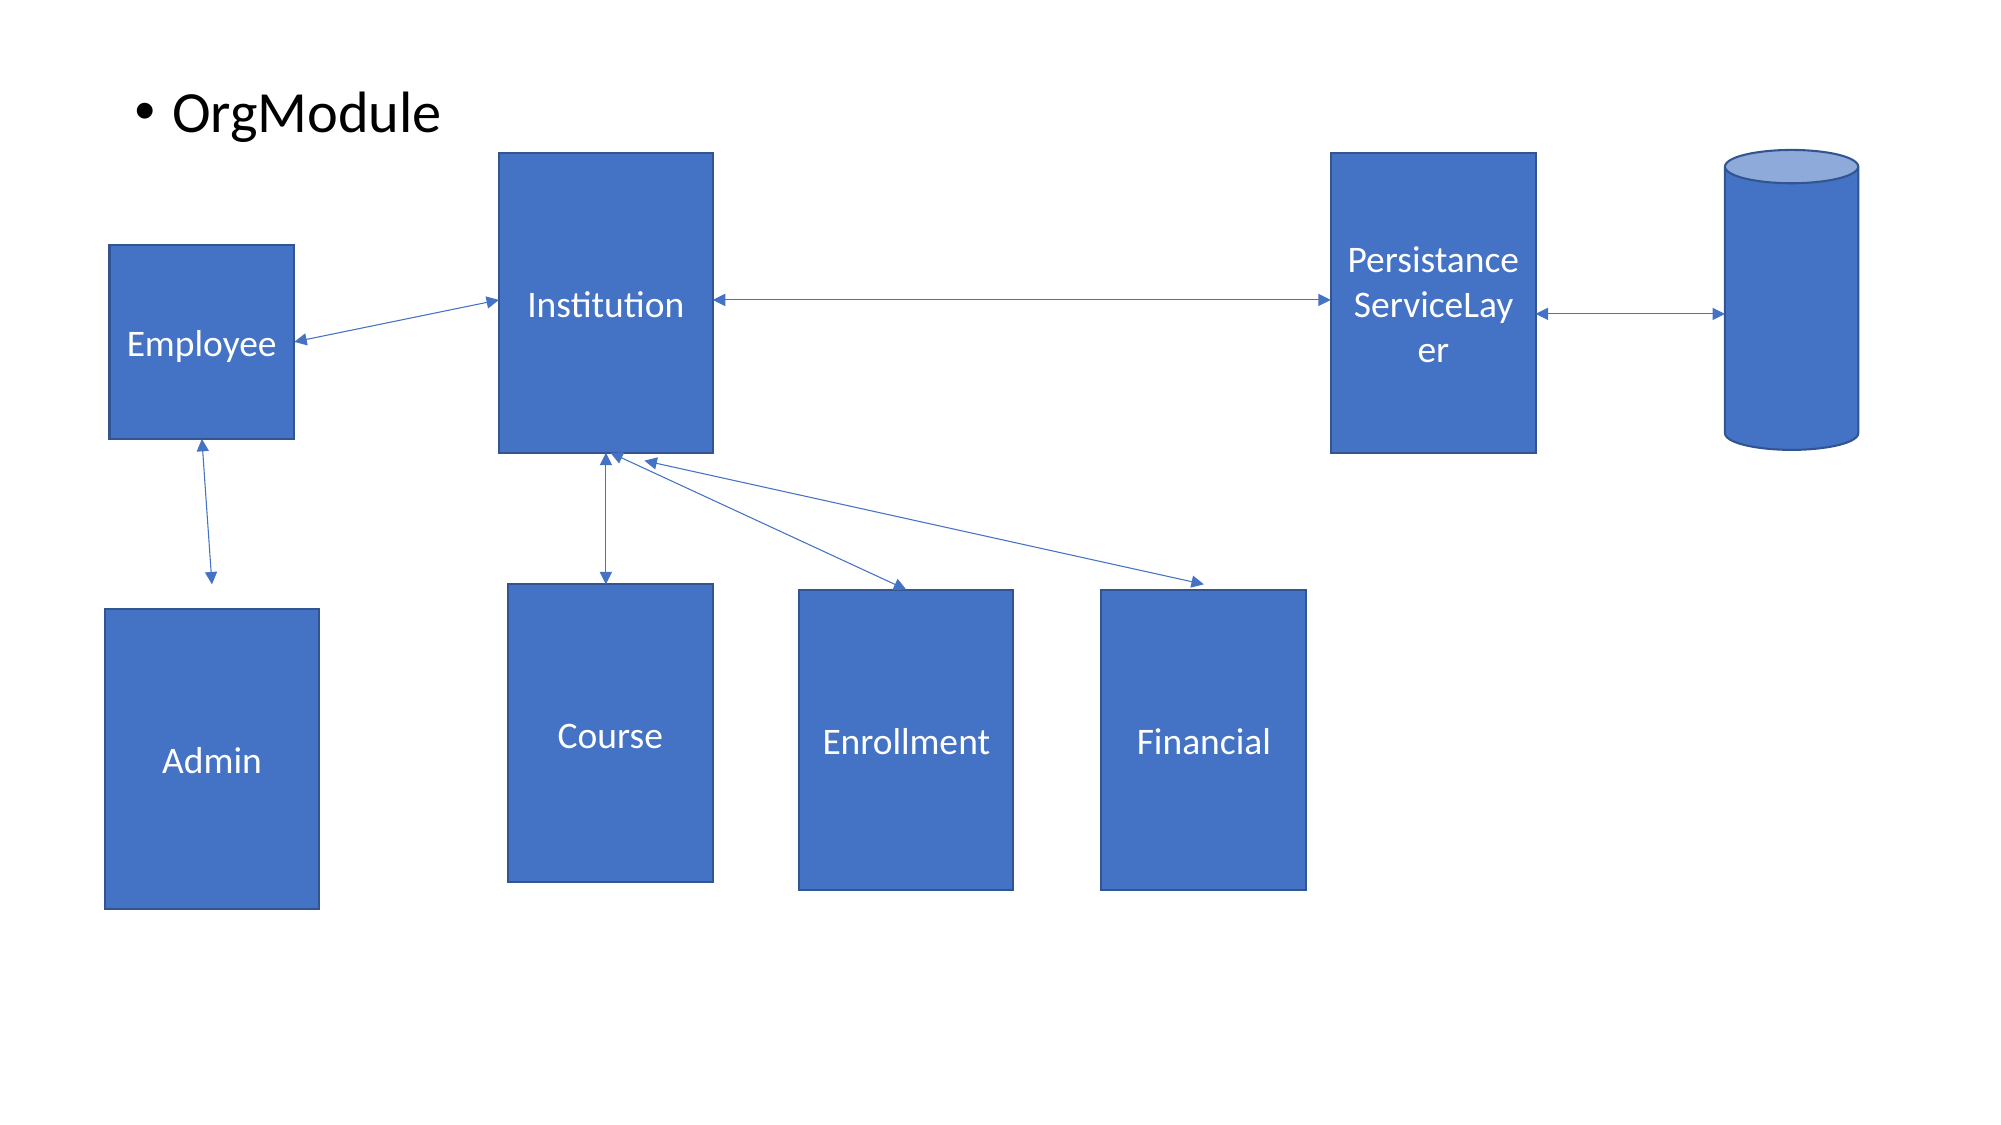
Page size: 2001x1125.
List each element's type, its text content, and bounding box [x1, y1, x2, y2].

text_box Admin [104, 608, 320, 910]
text_box PersistanceServiceLayer [1330, 152, 1537, 454]
text_box Employee [108, 244, 295, 440]
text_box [644, 460, 1204, 585]
text_box [1723, 148, 1860, 451]
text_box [610, 452, 907, 590]
list OrgModule [119, 75, 1863, 1014]
text_box Institution [498, 152, 714, 454]
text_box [201, 438, 212, 585]
text_box Financial [1100, 589, 1307, 891]
text_box Enrollment [798, 589, 1014, 891]
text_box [294, 299, 499, 342]
text_box Course [507, 583, 714, 883]
